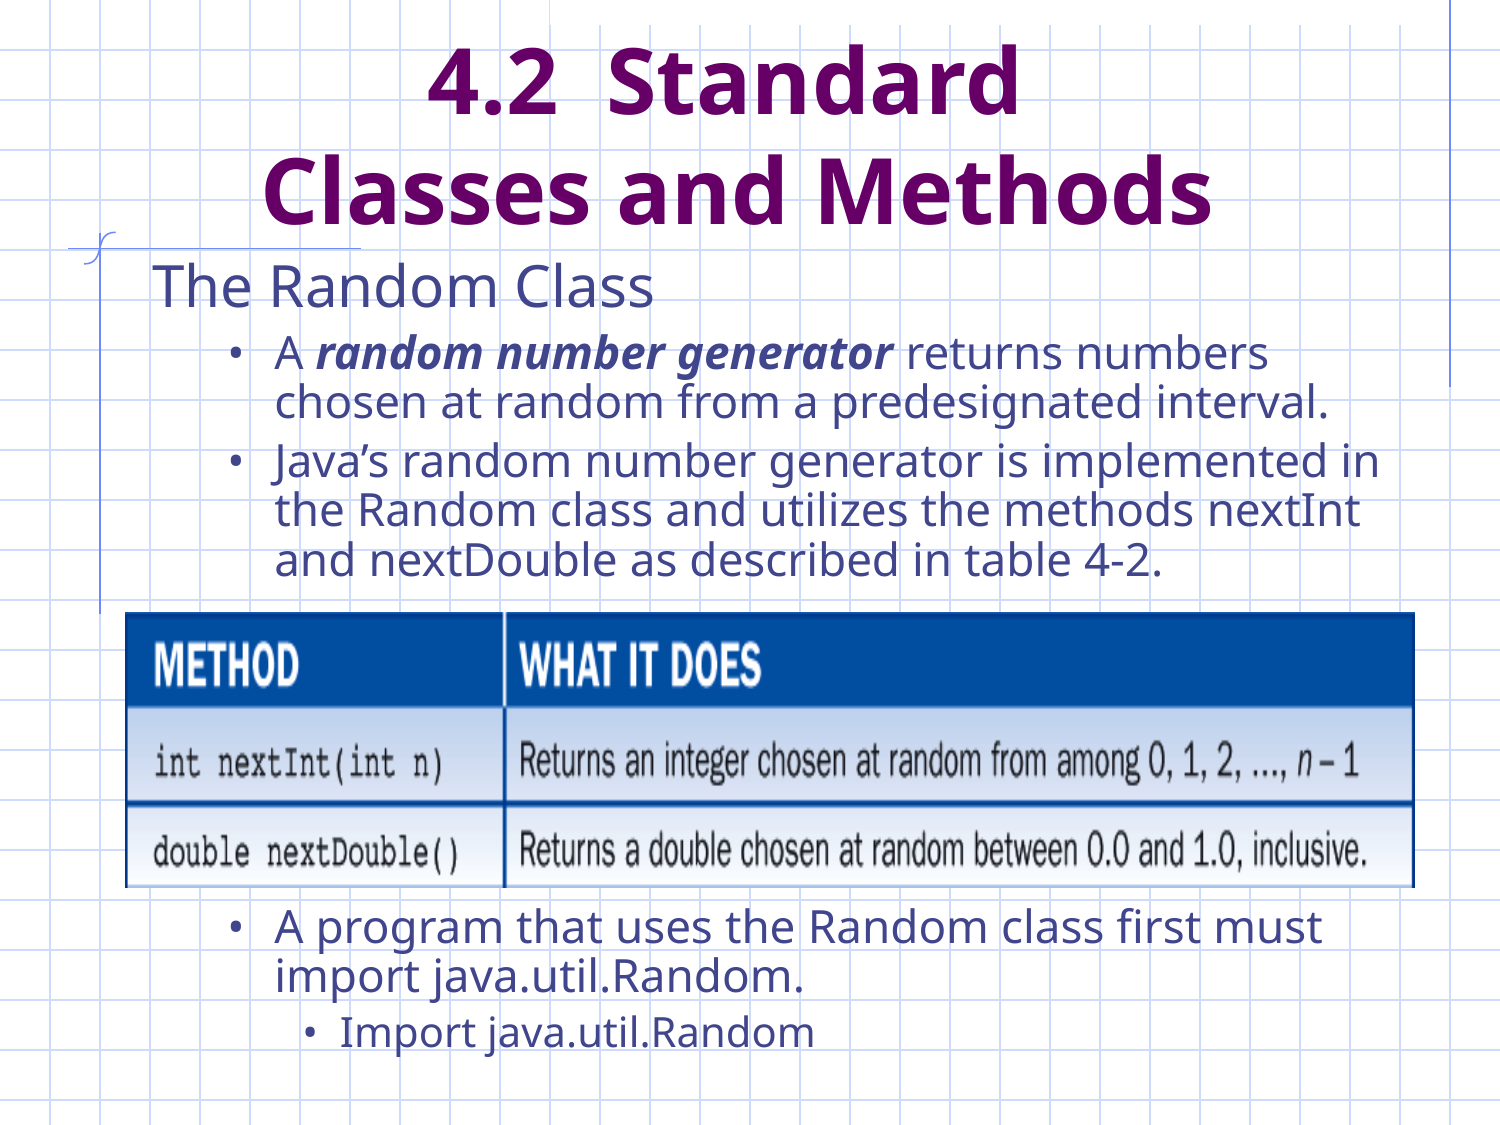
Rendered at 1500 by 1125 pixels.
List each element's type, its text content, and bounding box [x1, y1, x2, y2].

list The Random Class A random number generator returns numbers chosen at random from a predesignated interval. Java’s random number generator is implemented in the Random class and utilizes the methods nextInt and nextDouble as described in table 4-2. A program that uses the Random class first must import java.util.Random. Import java.util.Random [137, 249, 1450, 1088]
picture [124, 612, 1415, 888]
title 4.2 Standard Classes and Methods [99, 125, 1375, 250]
